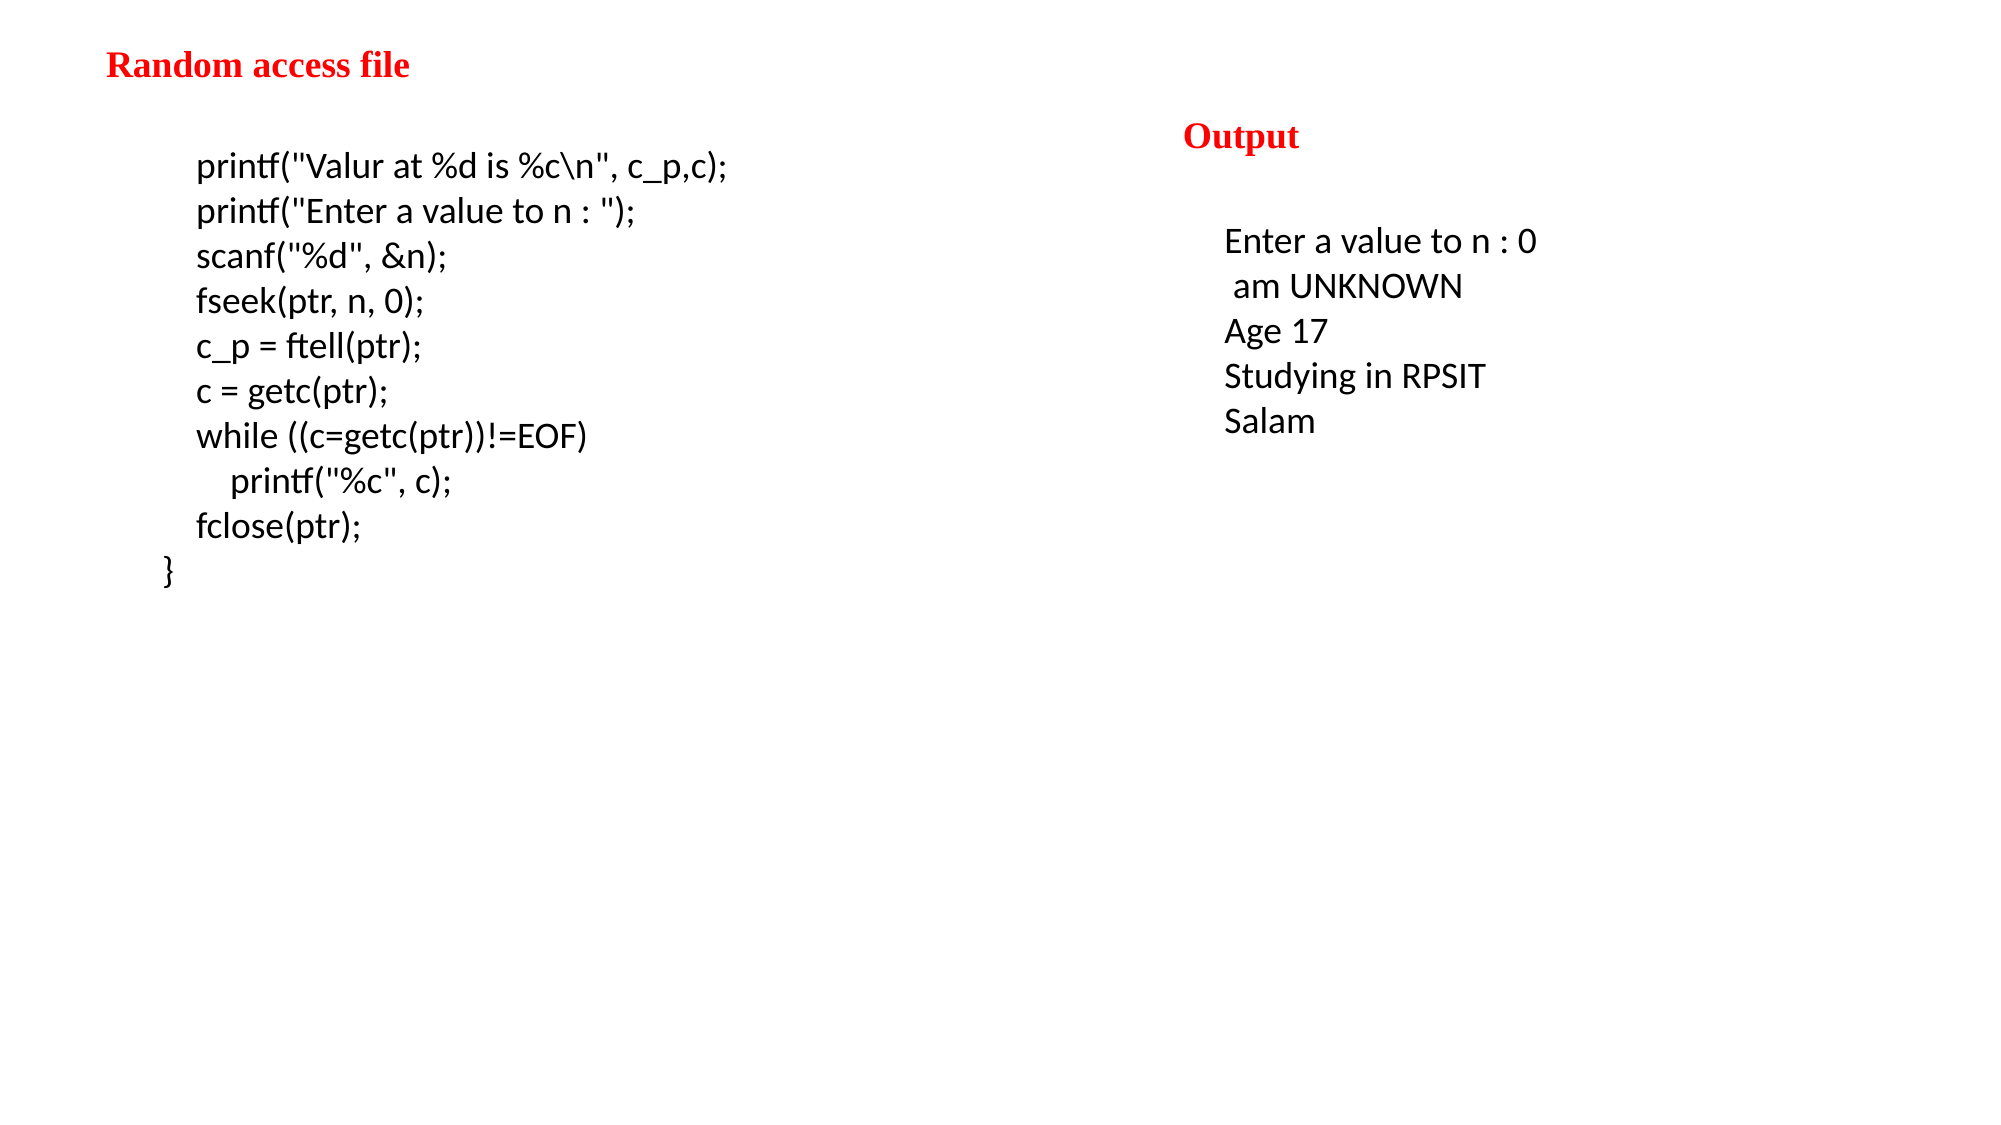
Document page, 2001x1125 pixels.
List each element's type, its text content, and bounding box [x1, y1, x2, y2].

text_box printf("Valur at %d is %c\n", c_p,c); printf("Enter a value to n : "); scanf("%d", &n); fseek(ptr, n, 0); c_p = ftell(ptr); c = getc(ptr); while ((c=getc(ptr))!=EOF) printf("%c", c); fclose(ptr); } [147, 133, 1305, 599]
text_box Random access file [0, 32, 504, 93]
text_box Output [1018, 103, 1591, 163]
text_box Enter a value to n : 0 am UNKNOWN Age 17 Studying in RPSIT Salam [1305, 208, 2000, 449]
